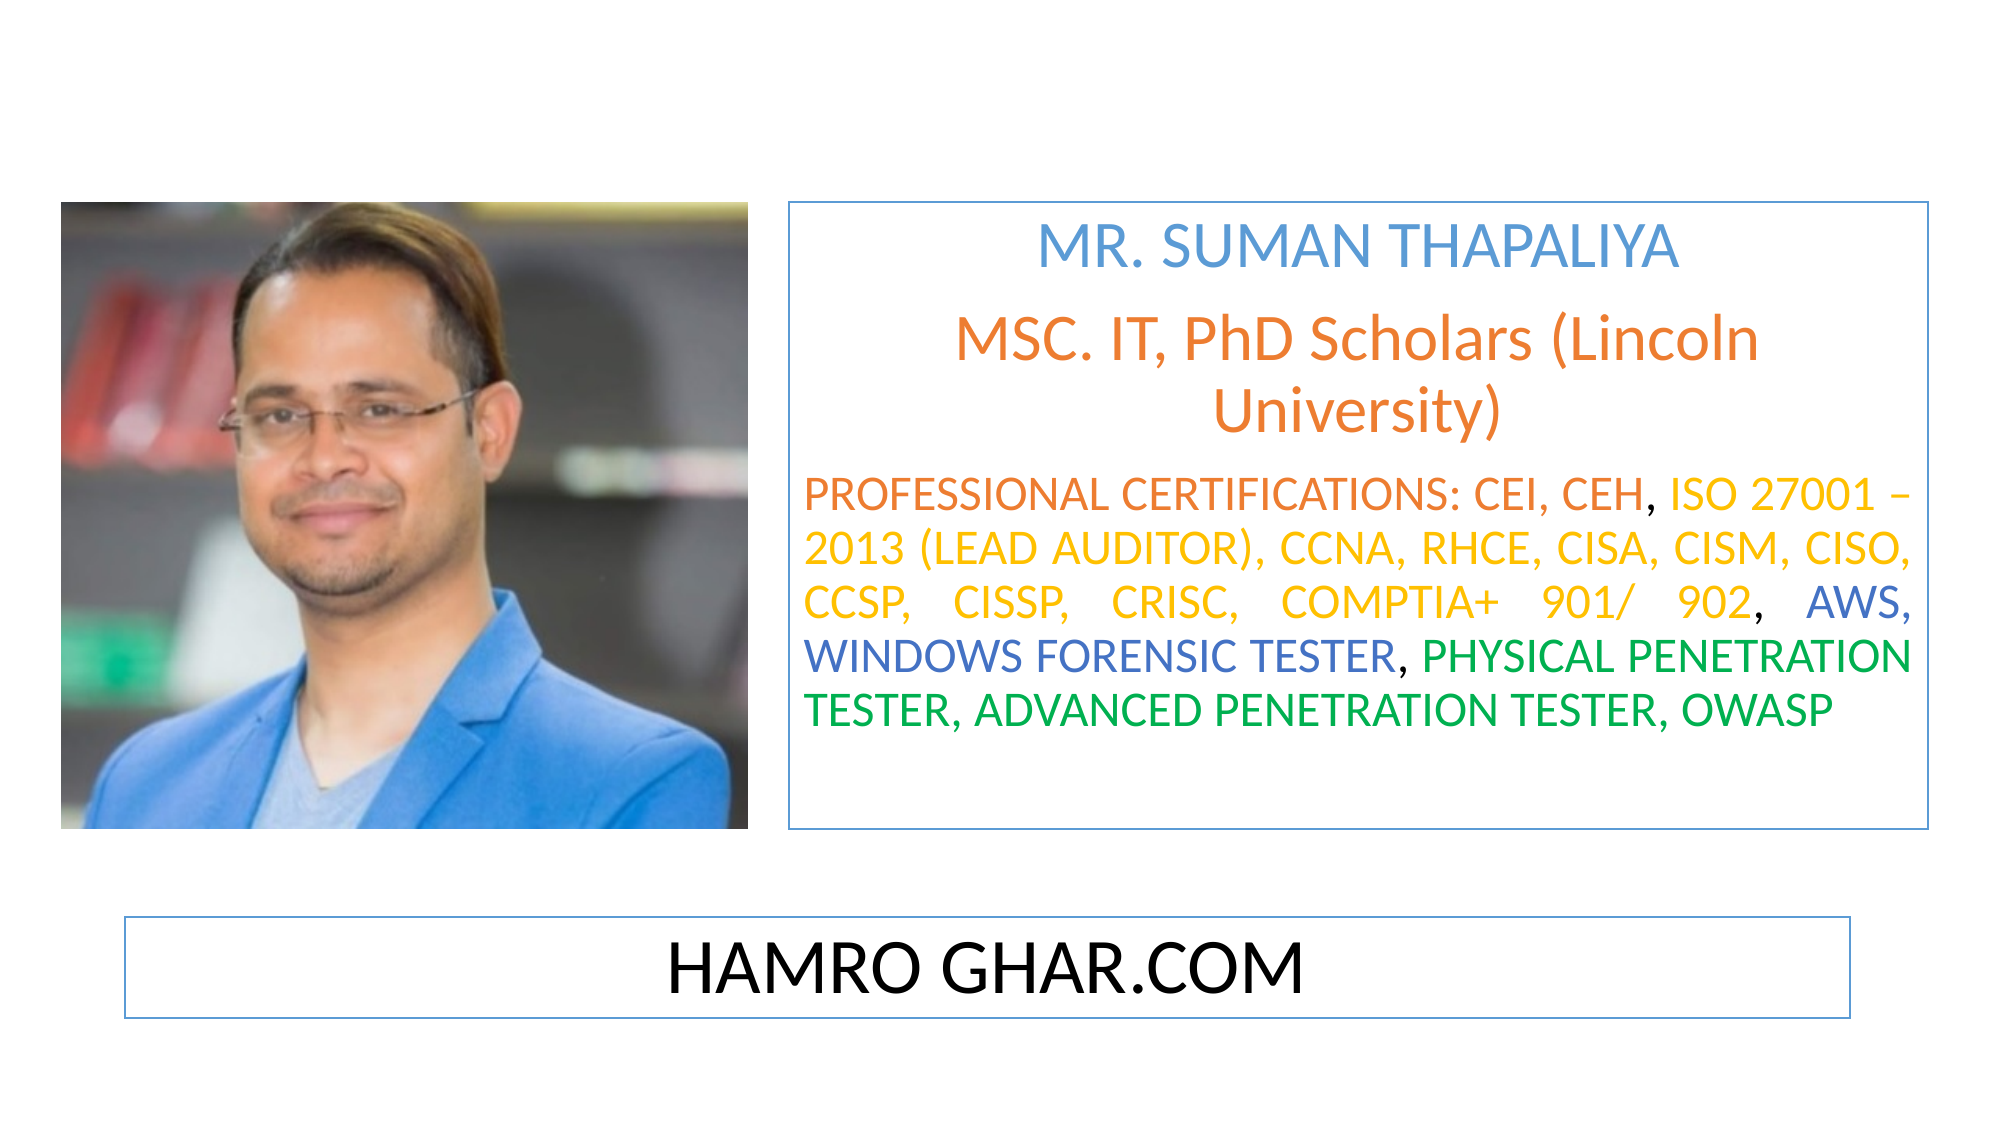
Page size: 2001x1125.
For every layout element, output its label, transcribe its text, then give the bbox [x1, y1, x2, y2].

picture [61, 201, 748, 829]
subtitle MR. SUMAN THAPALIYA MSC. IT, PhD Scholars (Lincoln University) PROFESSIONAL CERTIFICATIONS: CEI, CEH, ISO 27001 – 2013 (LEAD AUDITOR), CCNA, RHCE, CISA, CISM, CISO, CCSP, CISSP, CRISC, COMPTIA+ 901/ 902, AWS, WINDOWS FORENSIC TESTER, PHYSICAL PENETRATION TESTER, ADVANCED PENETRATION TESTER, OWASP [788, 201, 1929, 830]
text_box HAMRO GHAR.COM [124, 916, 1851, 1019]
